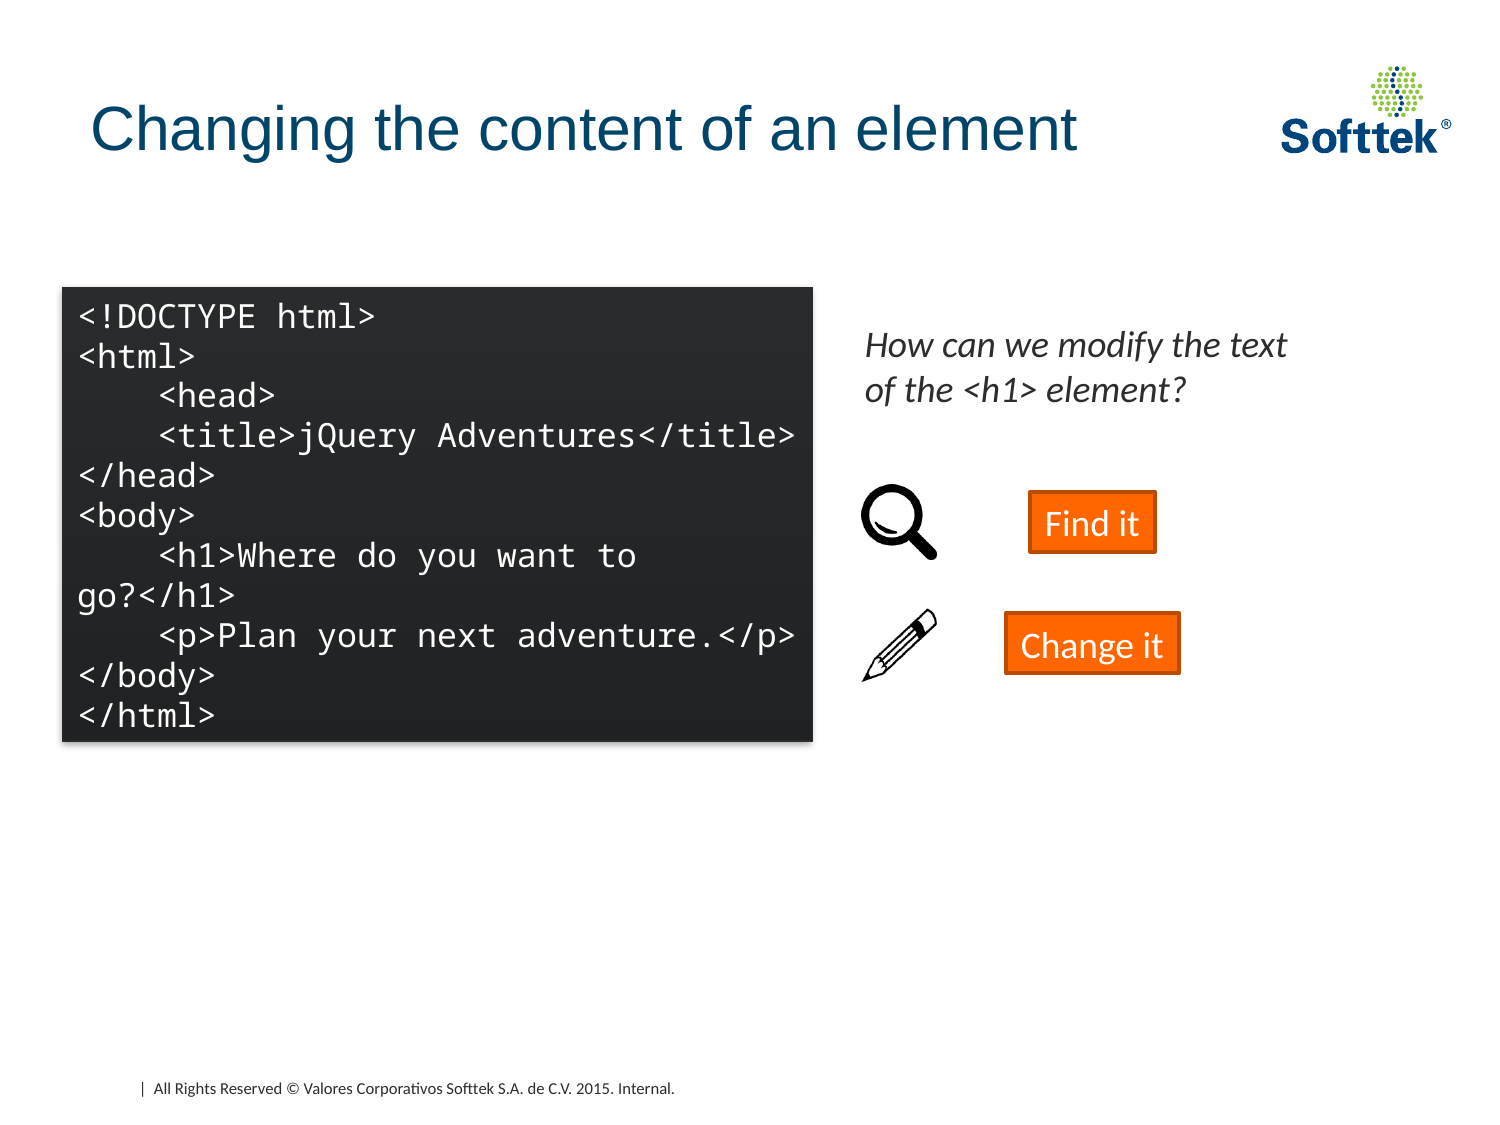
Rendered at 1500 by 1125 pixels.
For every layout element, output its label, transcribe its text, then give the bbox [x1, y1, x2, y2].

picture [860, 484, 937, 560]
text_box Change it [1004, 611, 1181, 675]
text_box How can we modify the text of the <h1> element? [849, 312, 1338, 418]
title Changing the content of an element [74, 31, 1256, 172]
picture [860, 605, 937, 682]
text_box Find it [1028, 490, 1157, 554]
text_box <!DOCTYPE html> <html> <head> <title>jQuery Adventures</title> </head> <body> <h1>Where do you want to go?</h1> <p>Plan your next adventure.</p> </body> </html> [62, 287, 813, 742]
